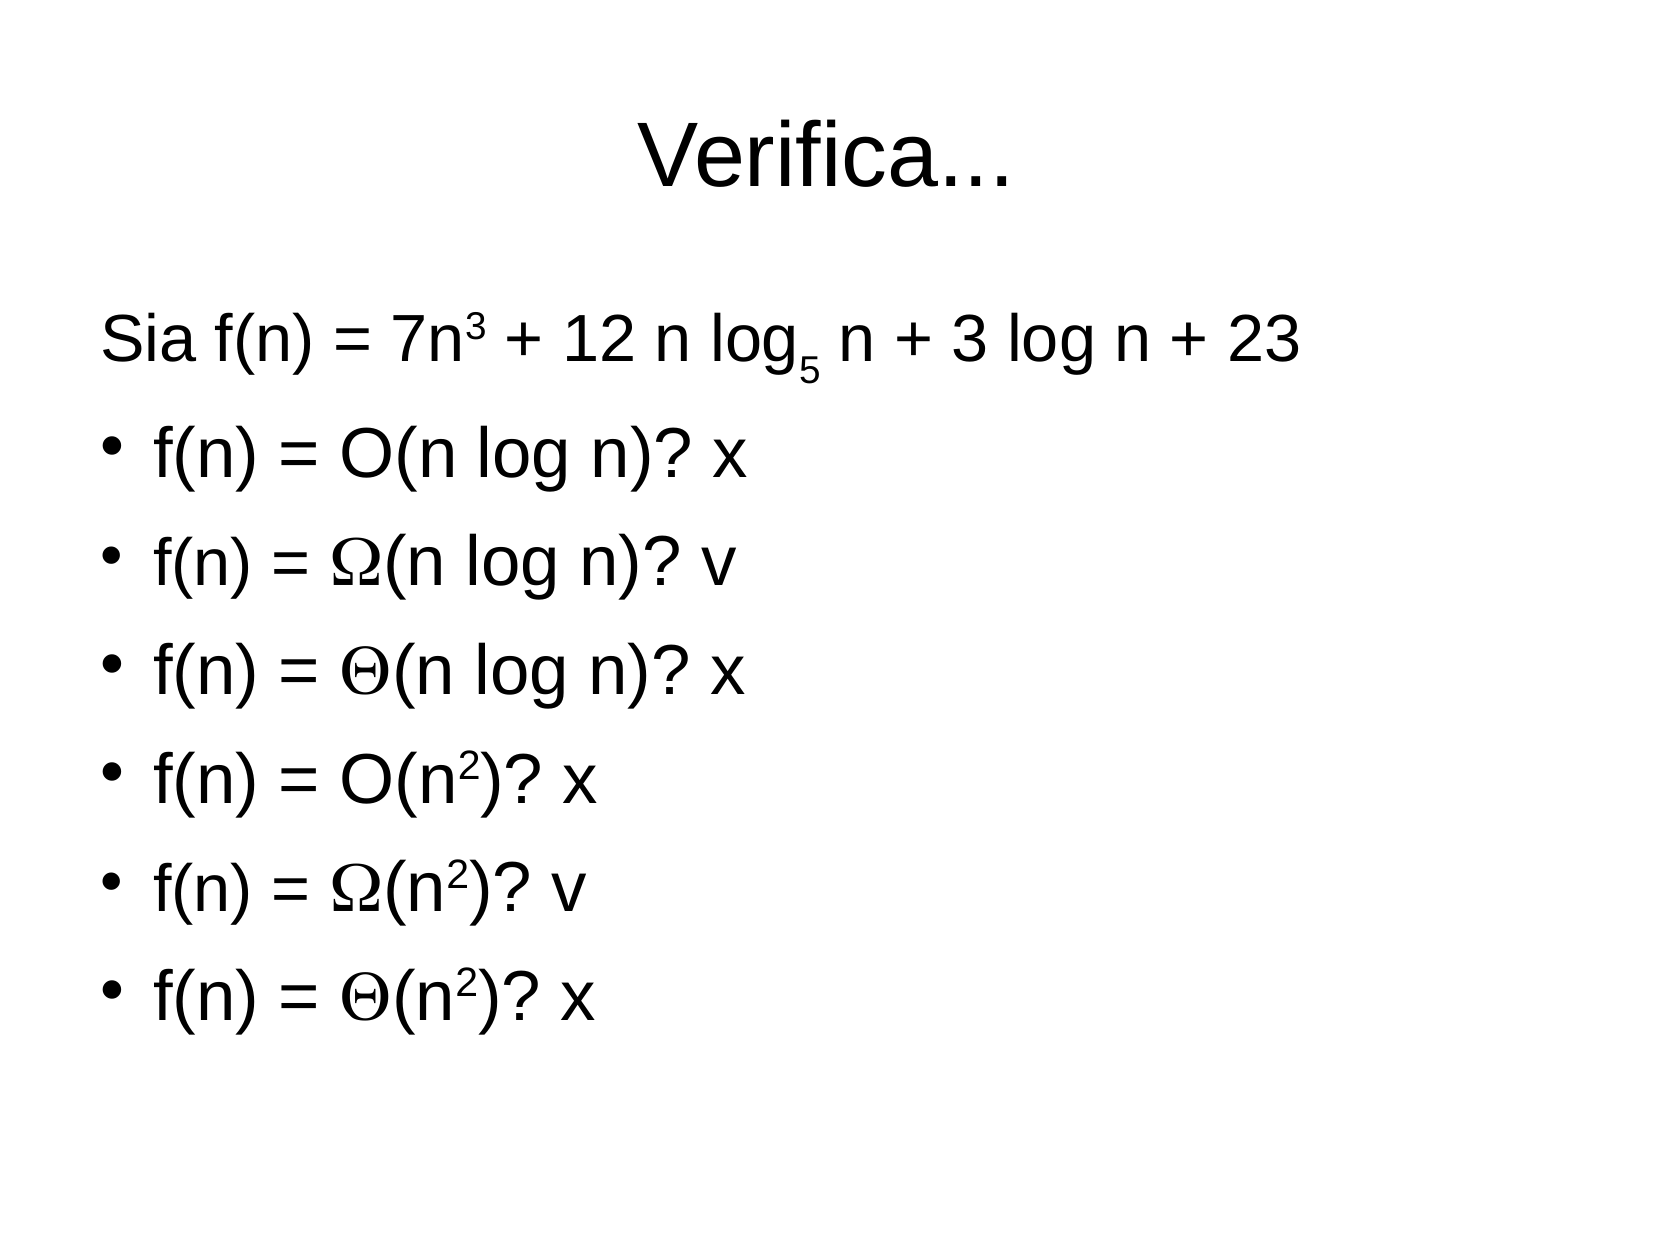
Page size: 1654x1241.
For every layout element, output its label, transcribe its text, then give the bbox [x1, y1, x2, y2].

list Sia f(n) = 7n3 + 12 n log5 n + 3 log n + 23 f(n) = O(n log n)? x f(n) = (n log n)? v f(n) = (n log n)? x f(n) = O(n2)? x f(n) = (n2)? v f(n) = (n2)? x [82, 290, 1571, 1010]
title Verifica... [82, 49, 1571, 257]
